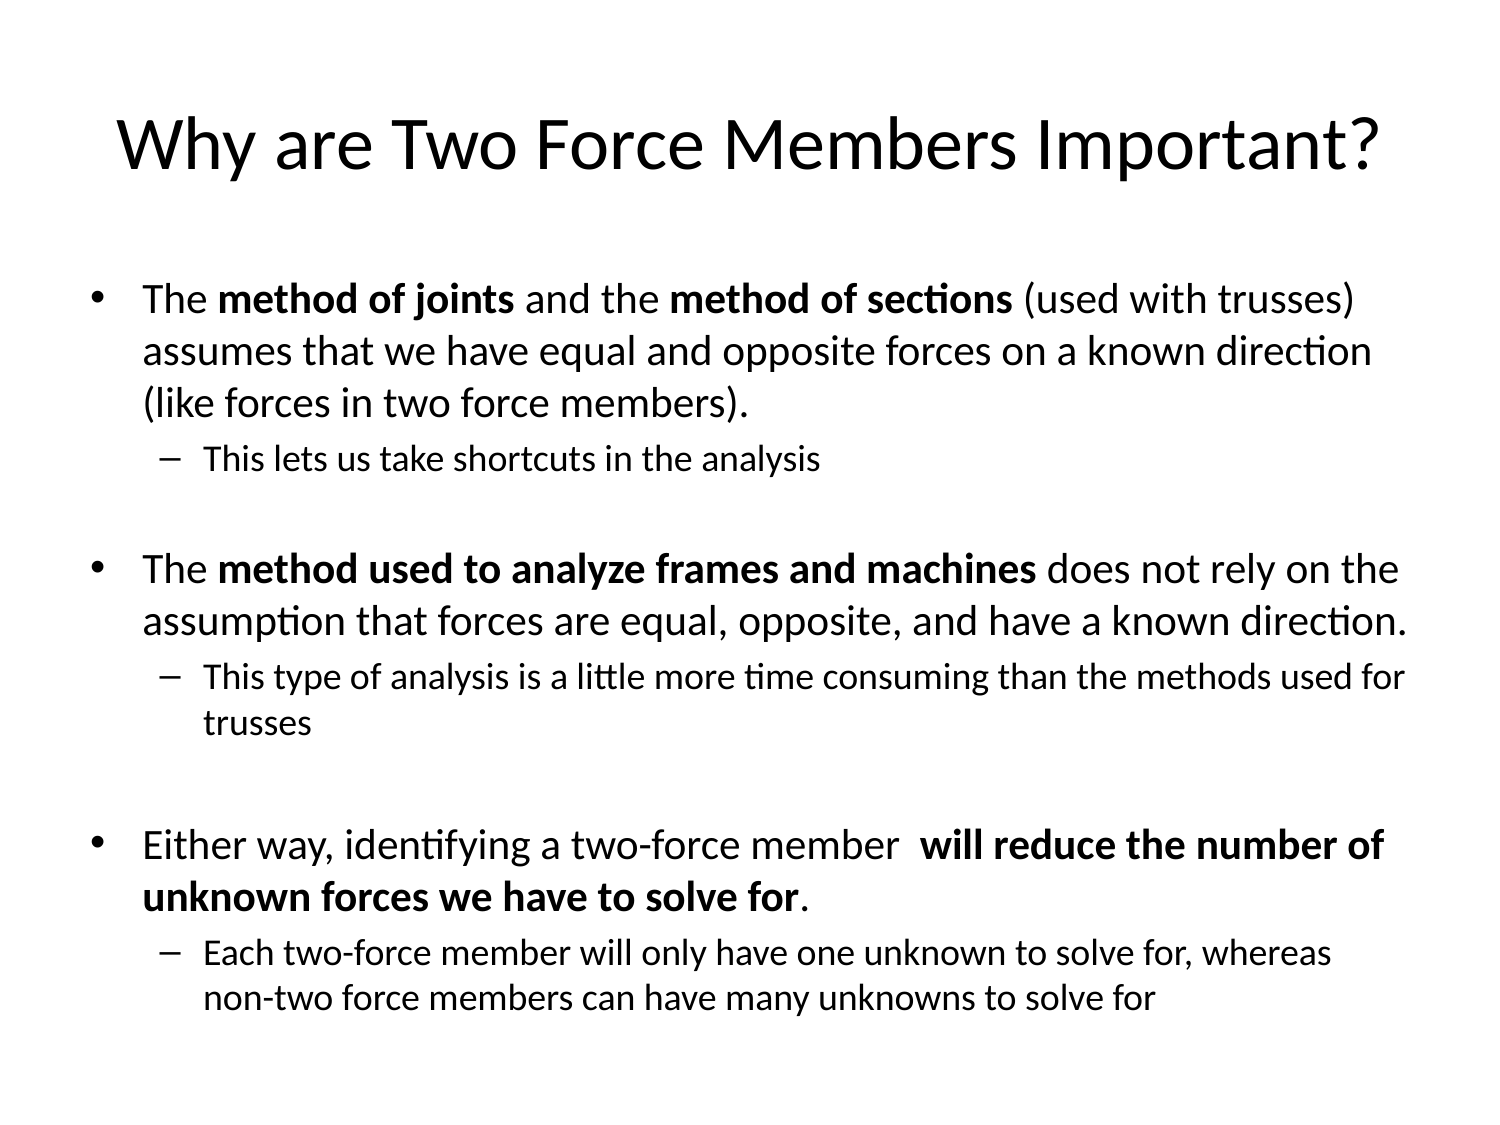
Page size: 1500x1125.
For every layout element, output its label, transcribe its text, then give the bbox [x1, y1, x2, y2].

list The method of joints and the method of sections (used with trusses) assumes that we have equal and opposite forces on a known direction (like forces in two force members). This lets us take shortcuts in the analysis The method used to analyze frames and machines does not rely on the assumption that forces are equal, opposite, and have a known direction. This type of analysis is a little more time consuming than the methods used for trusses Either way, identifying a two-force member will reduce the number of unknown forces we have to solve for. Each two-force member will only have one unknown to solve for, whereas non-two force members can have many unknowns to solve for [75, 262, 1425, 1080]
title Why are Two Force Members Important? [75, 45, 1425, 233]
